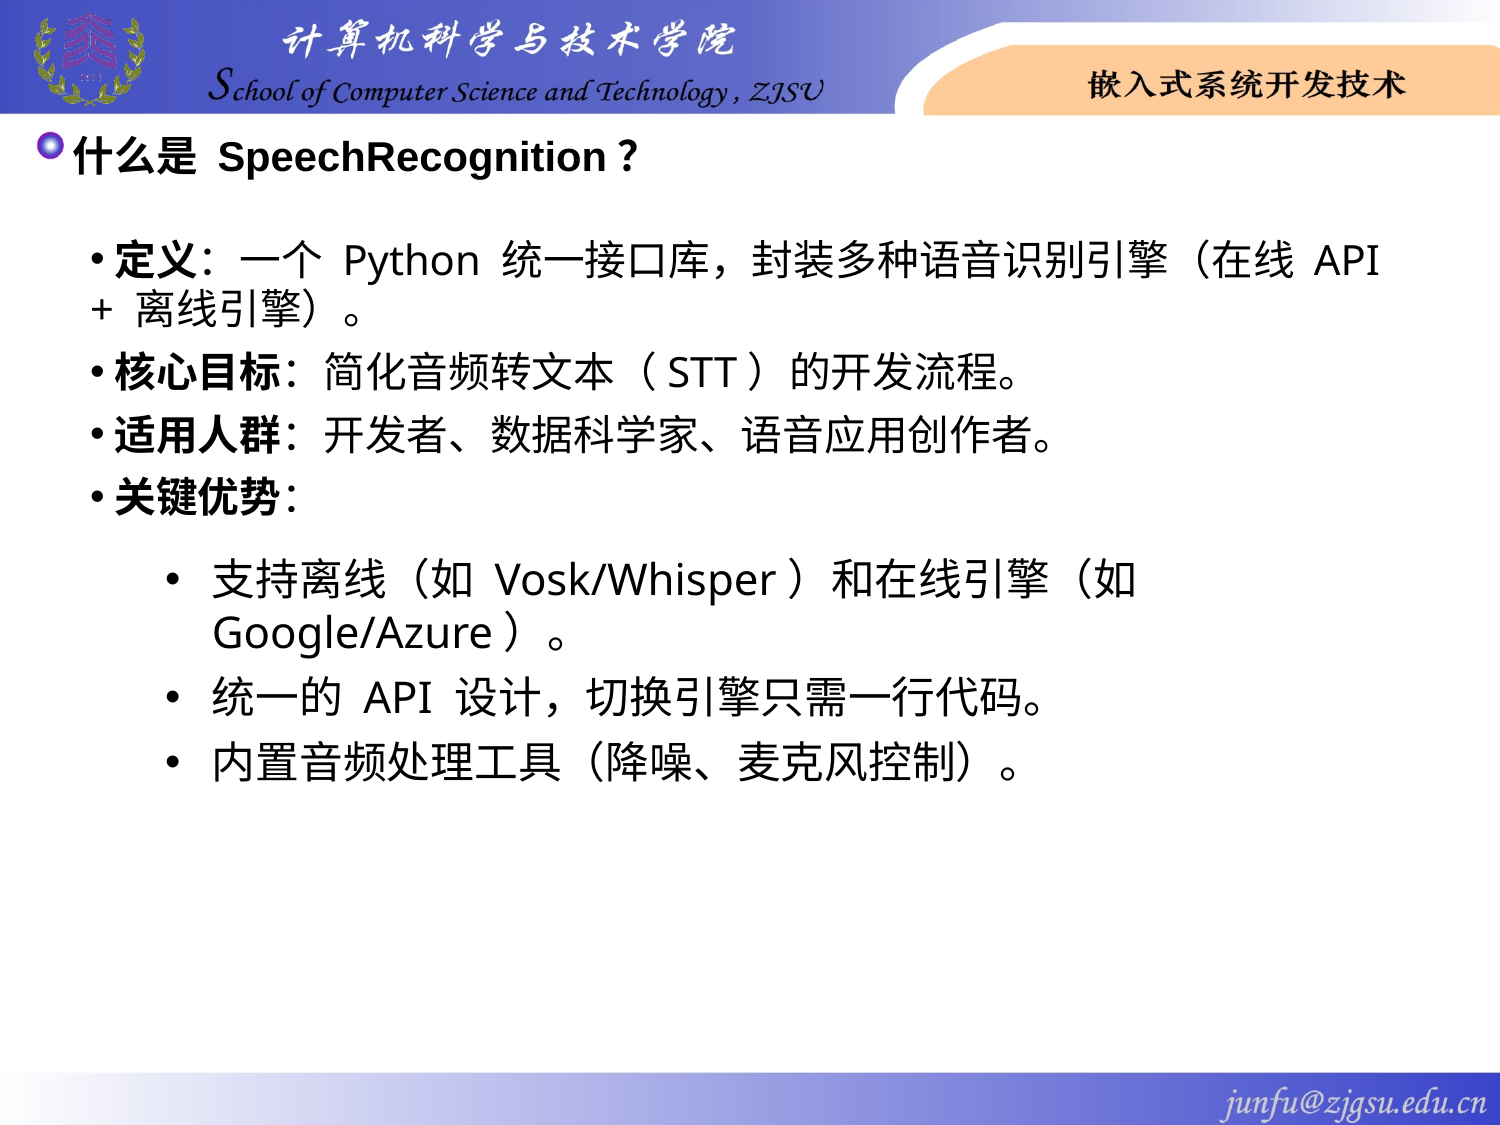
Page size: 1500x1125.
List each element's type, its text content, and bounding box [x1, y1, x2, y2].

list ​​定义​​：一个 Python 统一接口库，封装多种语音识别引擎（在线 API + 离线引擎）。 ​​核心目标​​：简化音频转文本（STT）的开发流程。 ​​适用人群​​：开发者、数据科学家、语音应用创作者。 ​​关键优势​​： 支持离线（如 Vosk/Whisper）和在线引擎（如 Google/Azure）。 统一的 API 设计，切换引擎只需一行代码。 内置音频处理工具（降噪、麦克风控制）。 [75, 225, 1425, 1052]
picture [0, 0, 1500, 1125]
title 什么是 SpeechRecognition？ [57, 110, 1408, 200]
